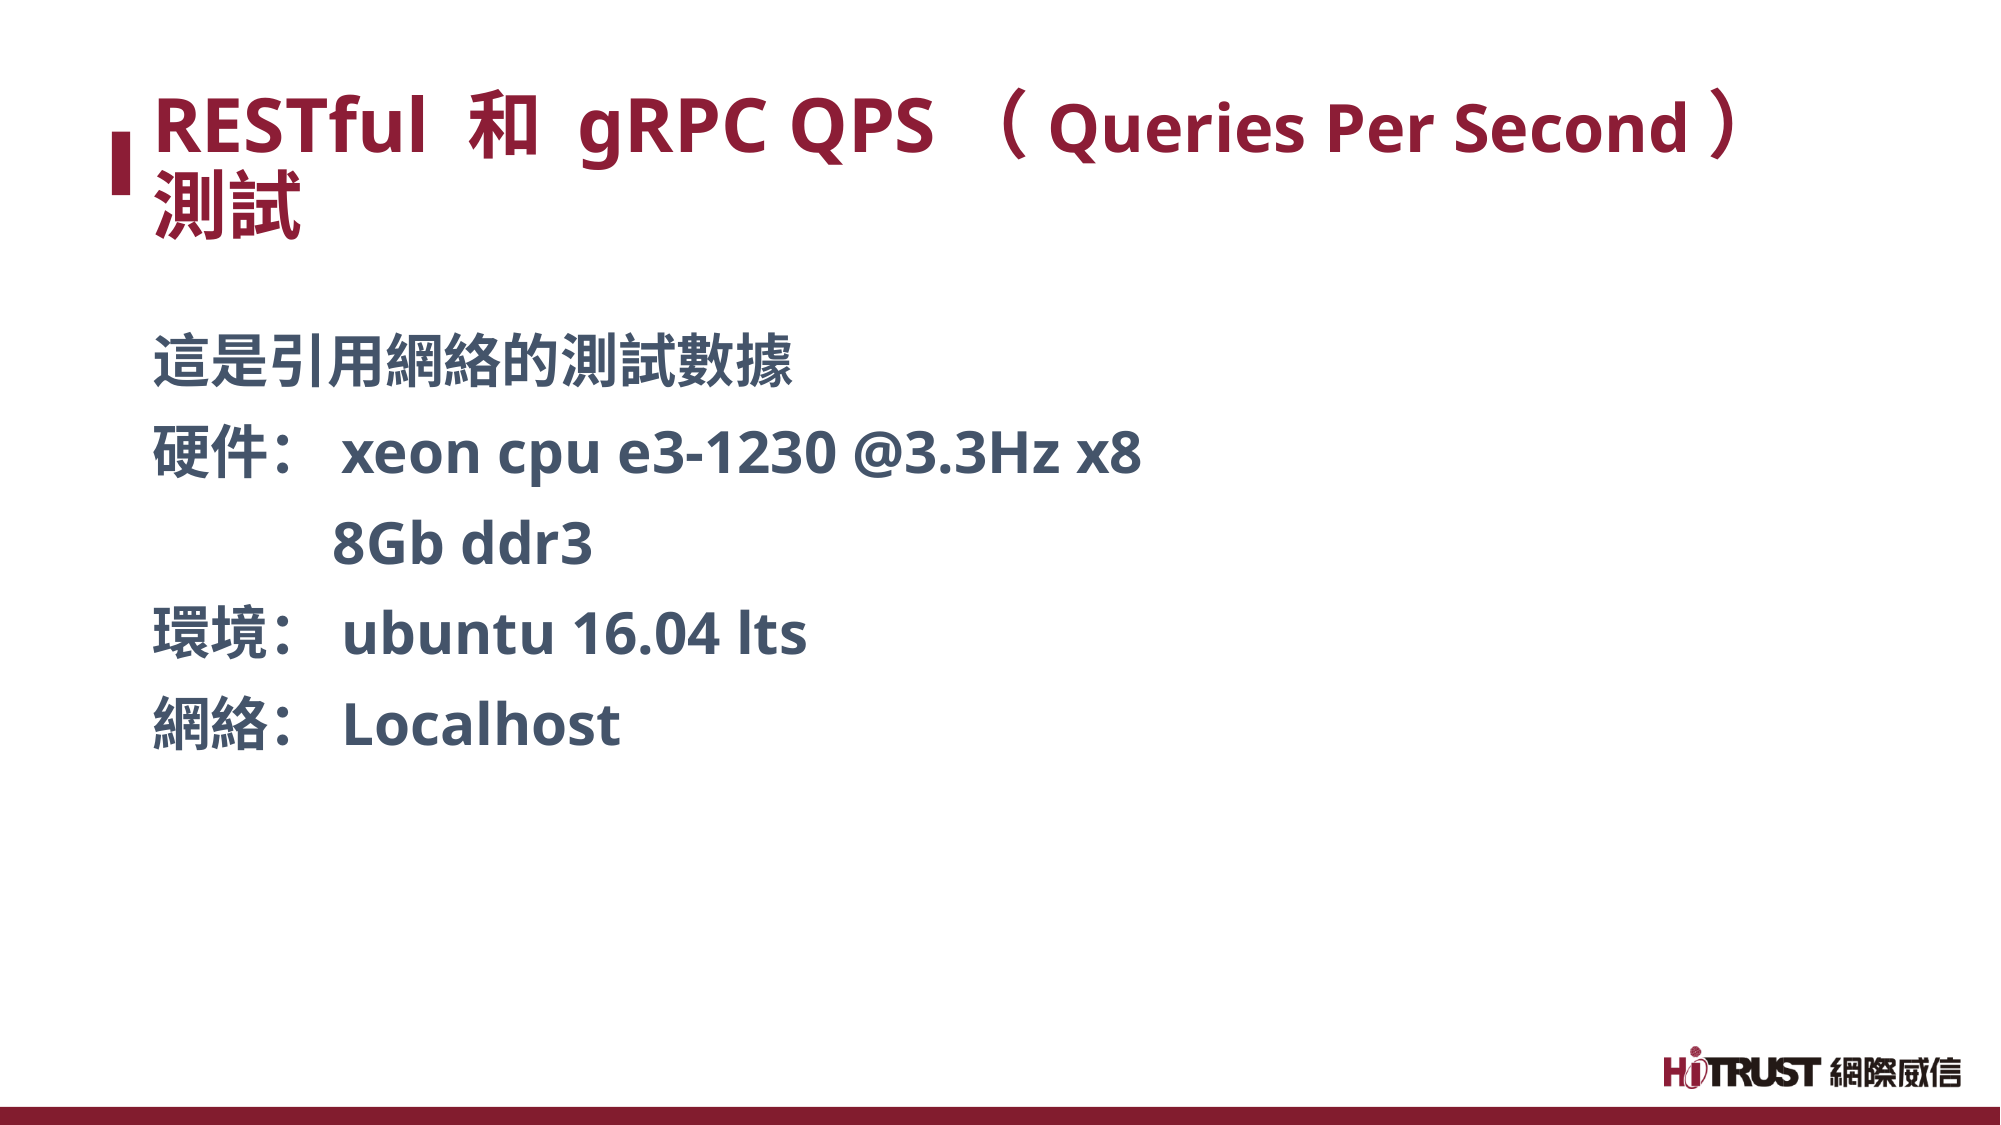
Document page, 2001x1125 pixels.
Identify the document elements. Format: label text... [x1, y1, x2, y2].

list 這是引用網絡的測試數據 硬件：xeon cpu e3-1230 @3.3Hz x8 8Gb ddr3 環境：ubuntu 16.04 lts 網絡：Localhost [137, 316, 1863, 1014]
picture [1664, 1046, 1961, 1089]
title RESTful 和 gRPC QPS（Queries Per Second）測試 [137, 59, 1863, 278]
